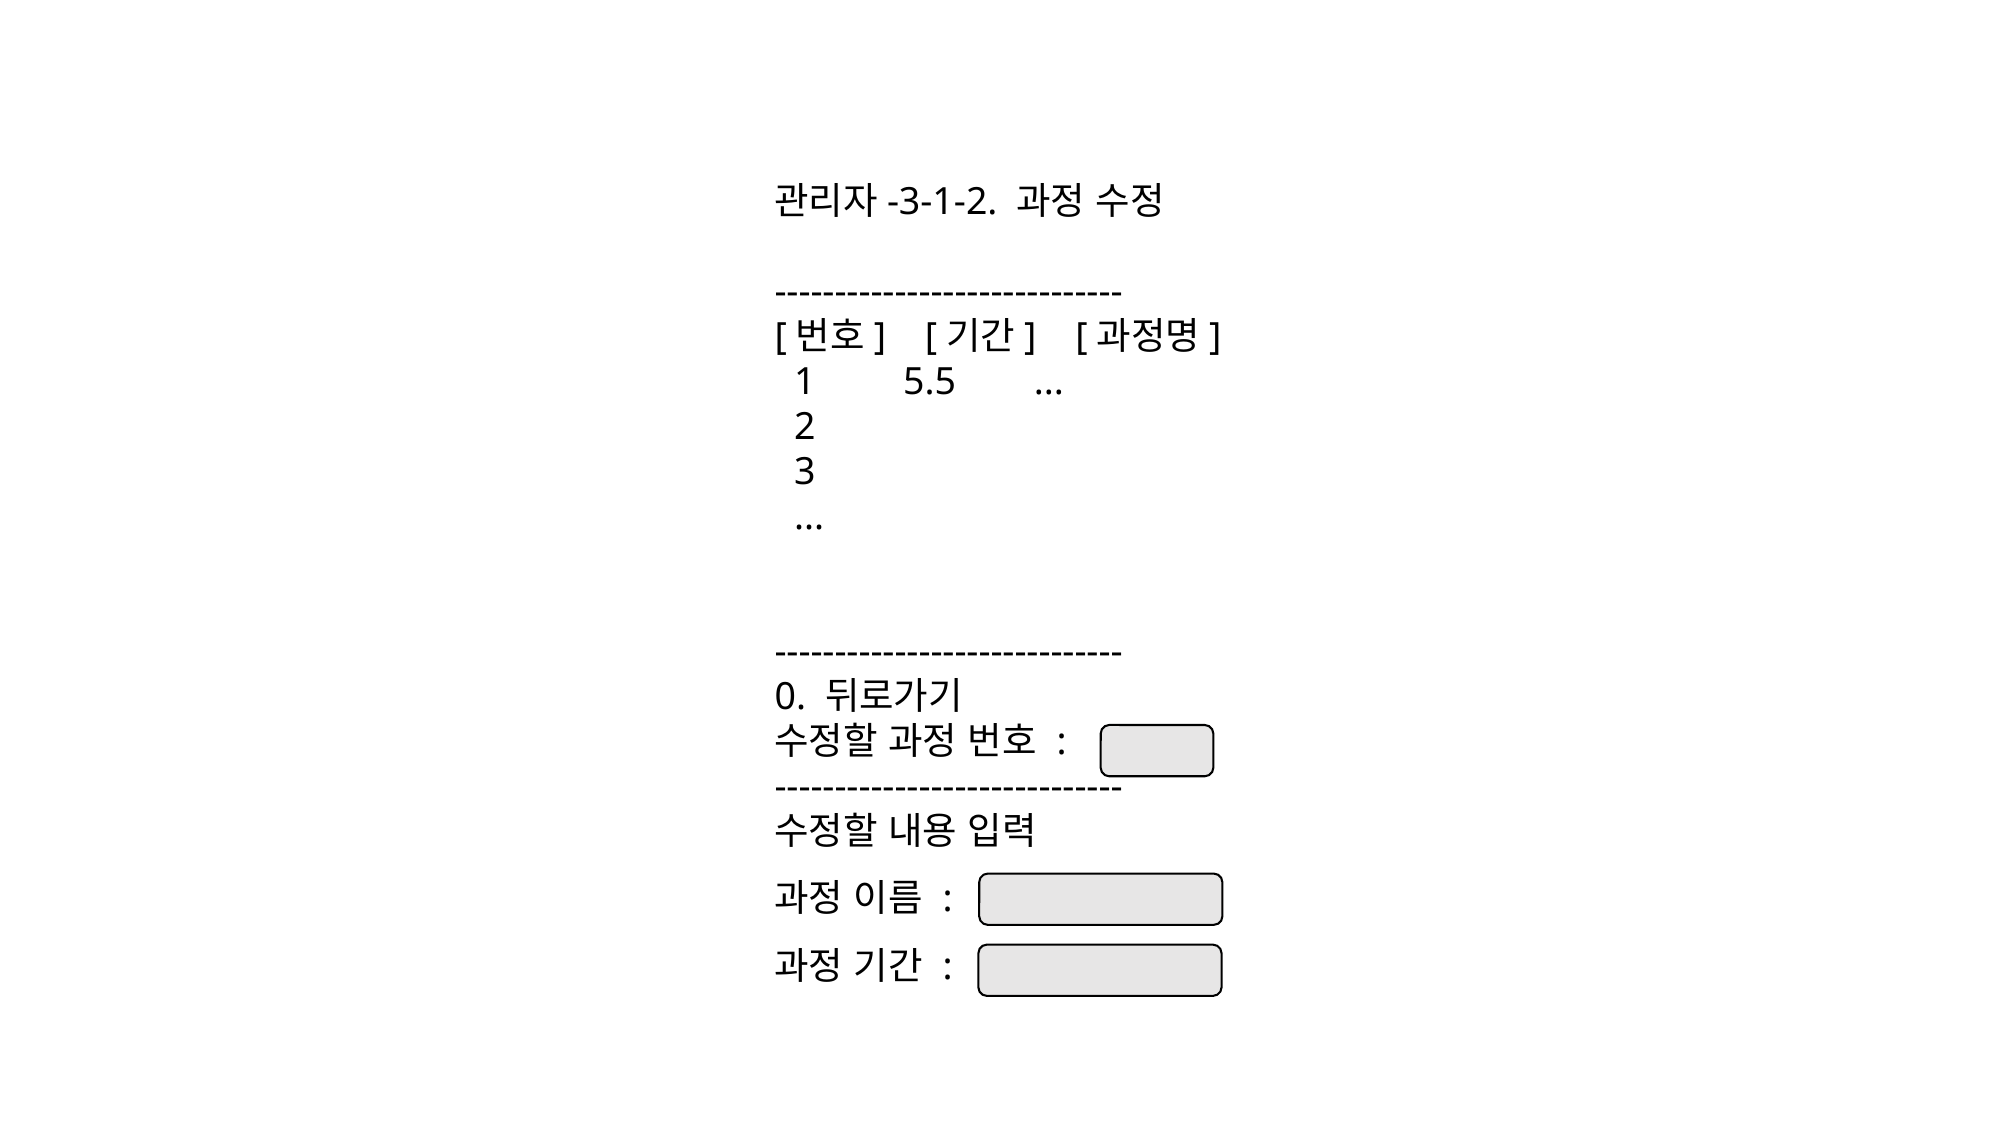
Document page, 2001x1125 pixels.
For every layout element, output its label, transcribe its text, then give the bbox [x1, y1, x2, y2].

text_box [977, 943, 1223, 997]
text_box [1099, 723, 1215, 778]
text_box [978, 872, 1224, 926]
text_box 관리자-3-1-2. 과정 수정 ----------------------------- [번호] [기간] [과정명] 1 5.5 ... 2 3 ... ----------------------------- 0. 뒤로가기 수정할 과정 번호 : ----------------------------- 수정할 내용 입력 과정 이름 : 과정 기간 : [759, 169, 1239, 995]
